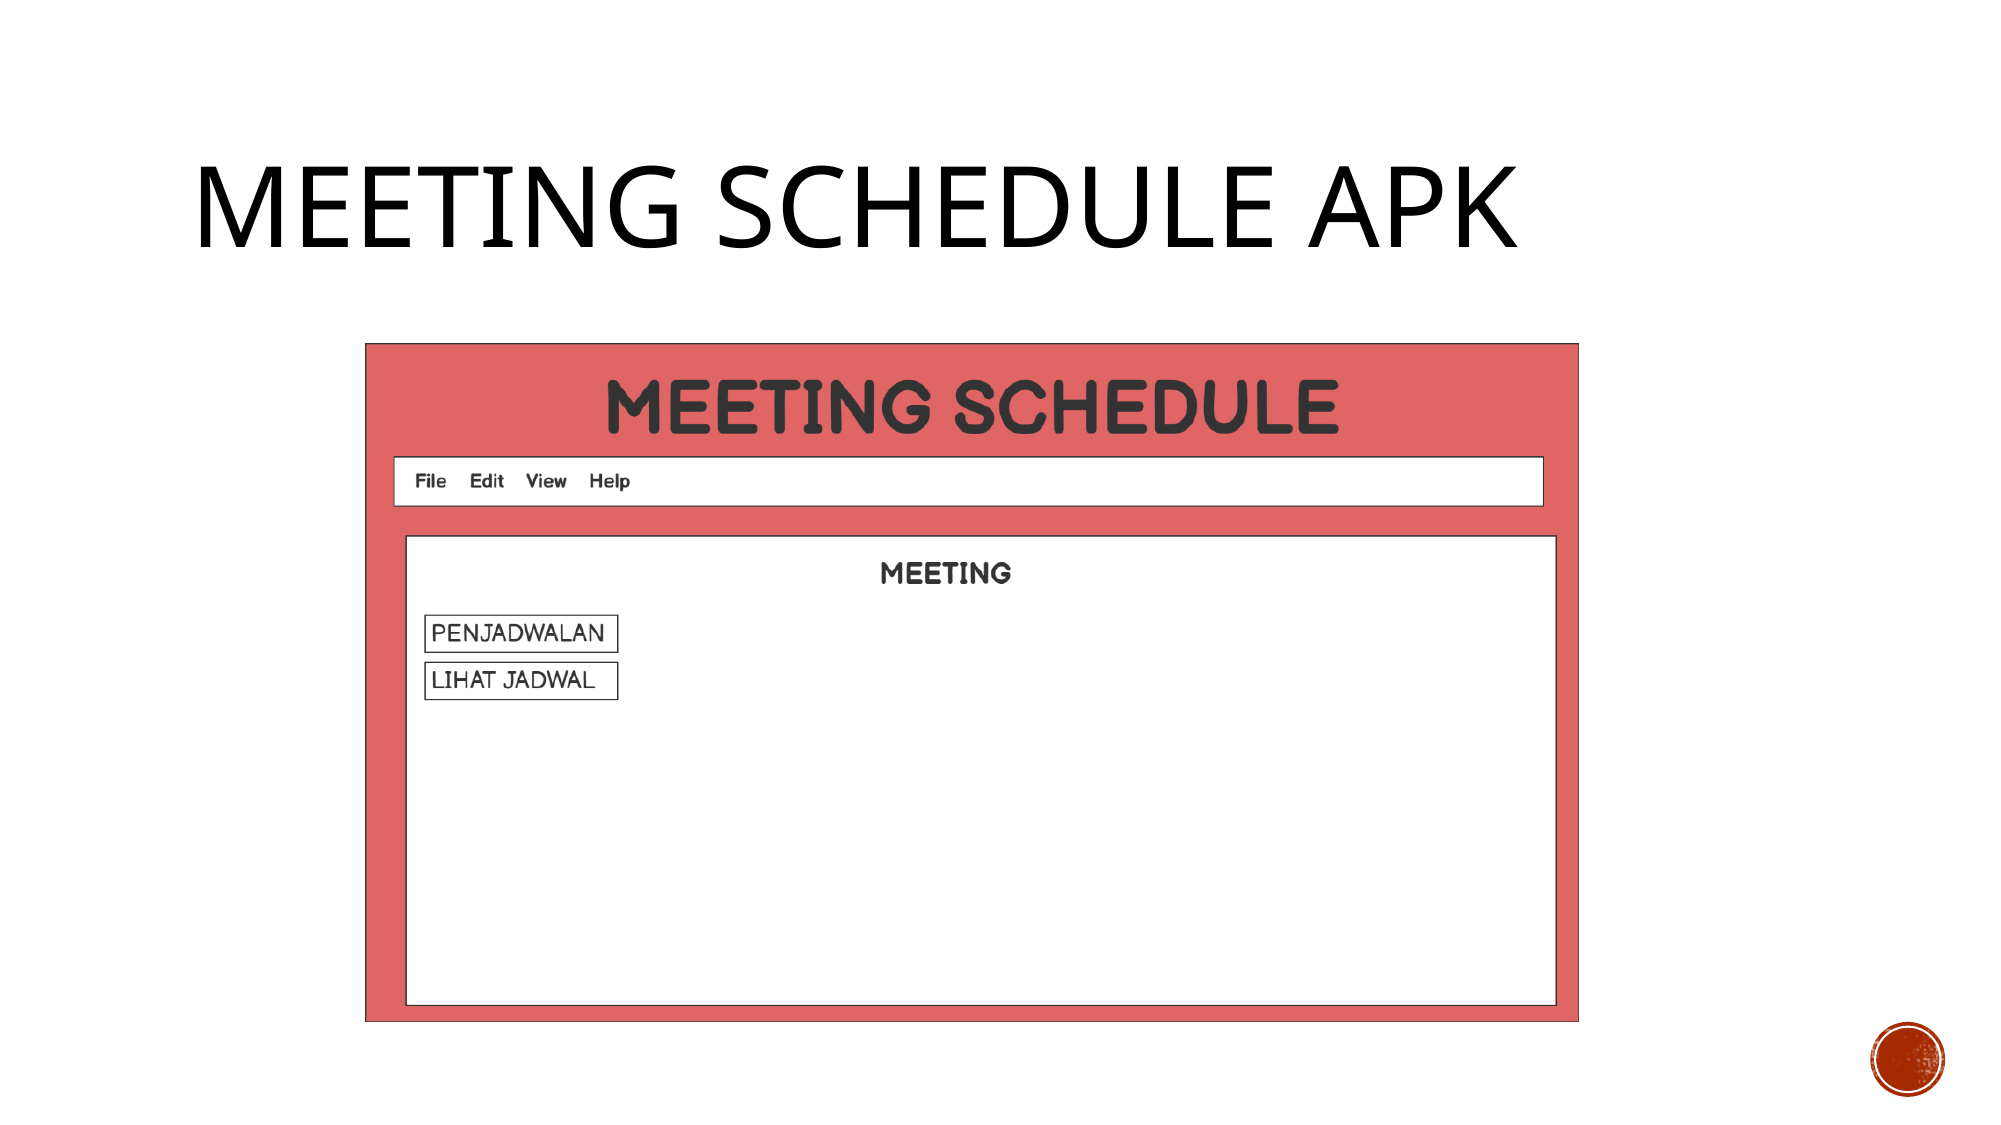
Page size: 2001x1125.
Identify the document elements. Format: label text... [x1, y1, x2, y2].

title Meeting schedule apk [175, 79, 1826, 344]
picture [365, 343, 1579, 1022]
